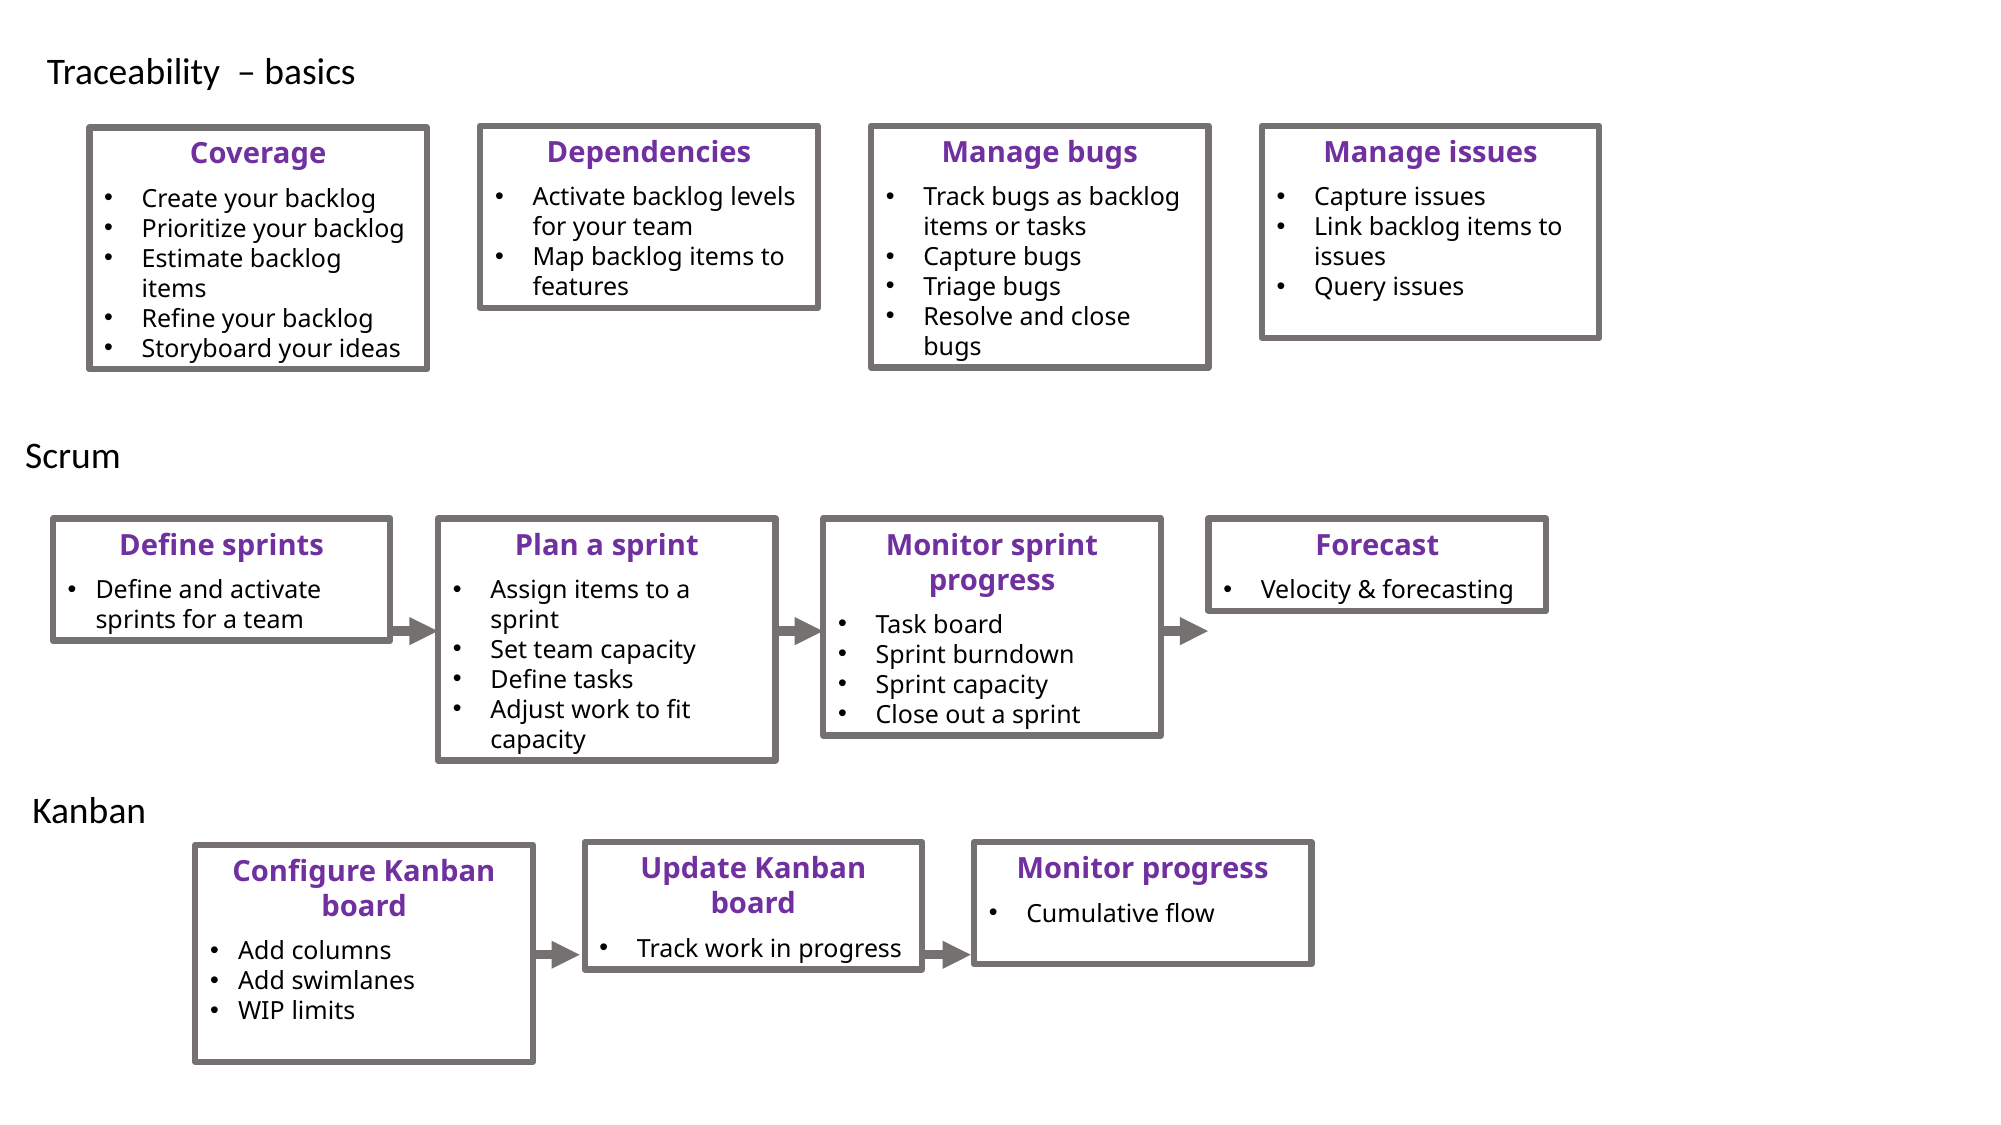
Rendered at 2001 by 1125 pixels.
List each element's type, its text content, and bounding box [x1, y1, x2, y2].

text_box Scrum [10, 423, 136, 484]
text_box Kanban [17, 778, 162, 839]
text_box Monitor progress Cumulative flow [973, 842, 1312, 965]
text_box Manage issues Capture issues Link backlog items to issues Query issues [1261, 125, 1600, 338]
text_box Forecast Velocity & forecasting [1208, 518, 1547, 611]
text_box Dependencies Activate backlog levels for your team Map backlog items to features [480, 125, 818, 308]
text_box Monitor sprint progress Task board Sprint burndown Sprint capacity Close out a sprint [823, 518, 1161, 736]
text_box Traceability – basics [32, 39, 389, 100]
text_box Manage bugs Track bugs as backlog items or tasks Capture bugs Triage bugs Resolve and close bugs [871, 125, 1209, 368]
text_box Update Kanban board Track work in progress [584, 842, 923, 970]
text_box Configure Kanban board Add columns Add swimlanes WIP limits [195, 844, 533, 1062]
text_box Coverage Create your backlog Prioritize your backlog Estimate backlog items Refine your backlog Storyboard your ideas [89, 127, 427, 370]
text_box Plan a sprint Assign items to a sprint Set team capacity Define tasks Adjust work to fit capacity [438, 518, 776, 761]
text_box Define sprints Define and activate sprints for a team [52, 518, 391, 641]
